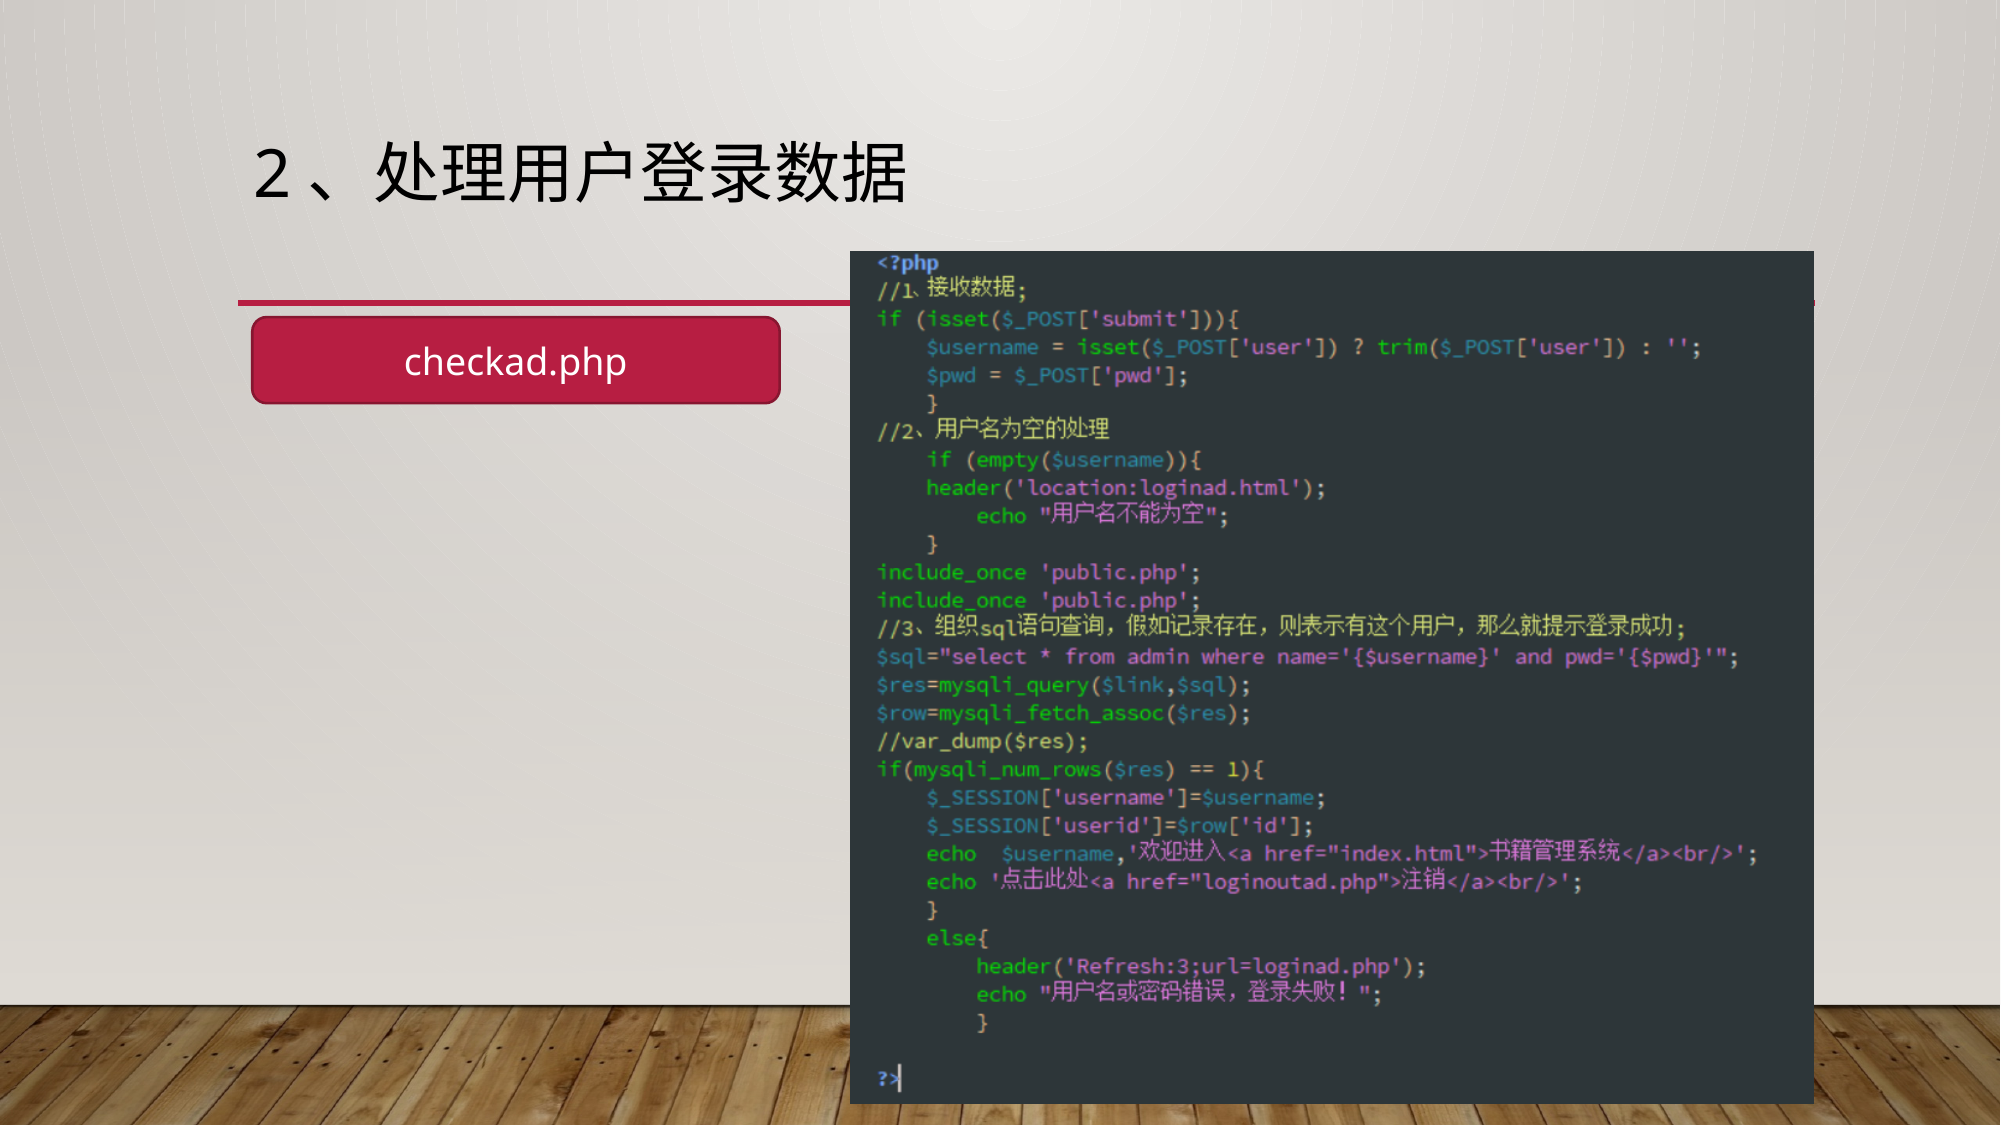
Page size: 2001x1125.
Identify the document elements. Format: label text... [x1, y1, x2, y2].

picture [0, 251, 2000, 1125]
title 2、处理用户登录数据 [238, 131, 1814, 305]
text_box checkad.php [250, 315, 781, 405]
